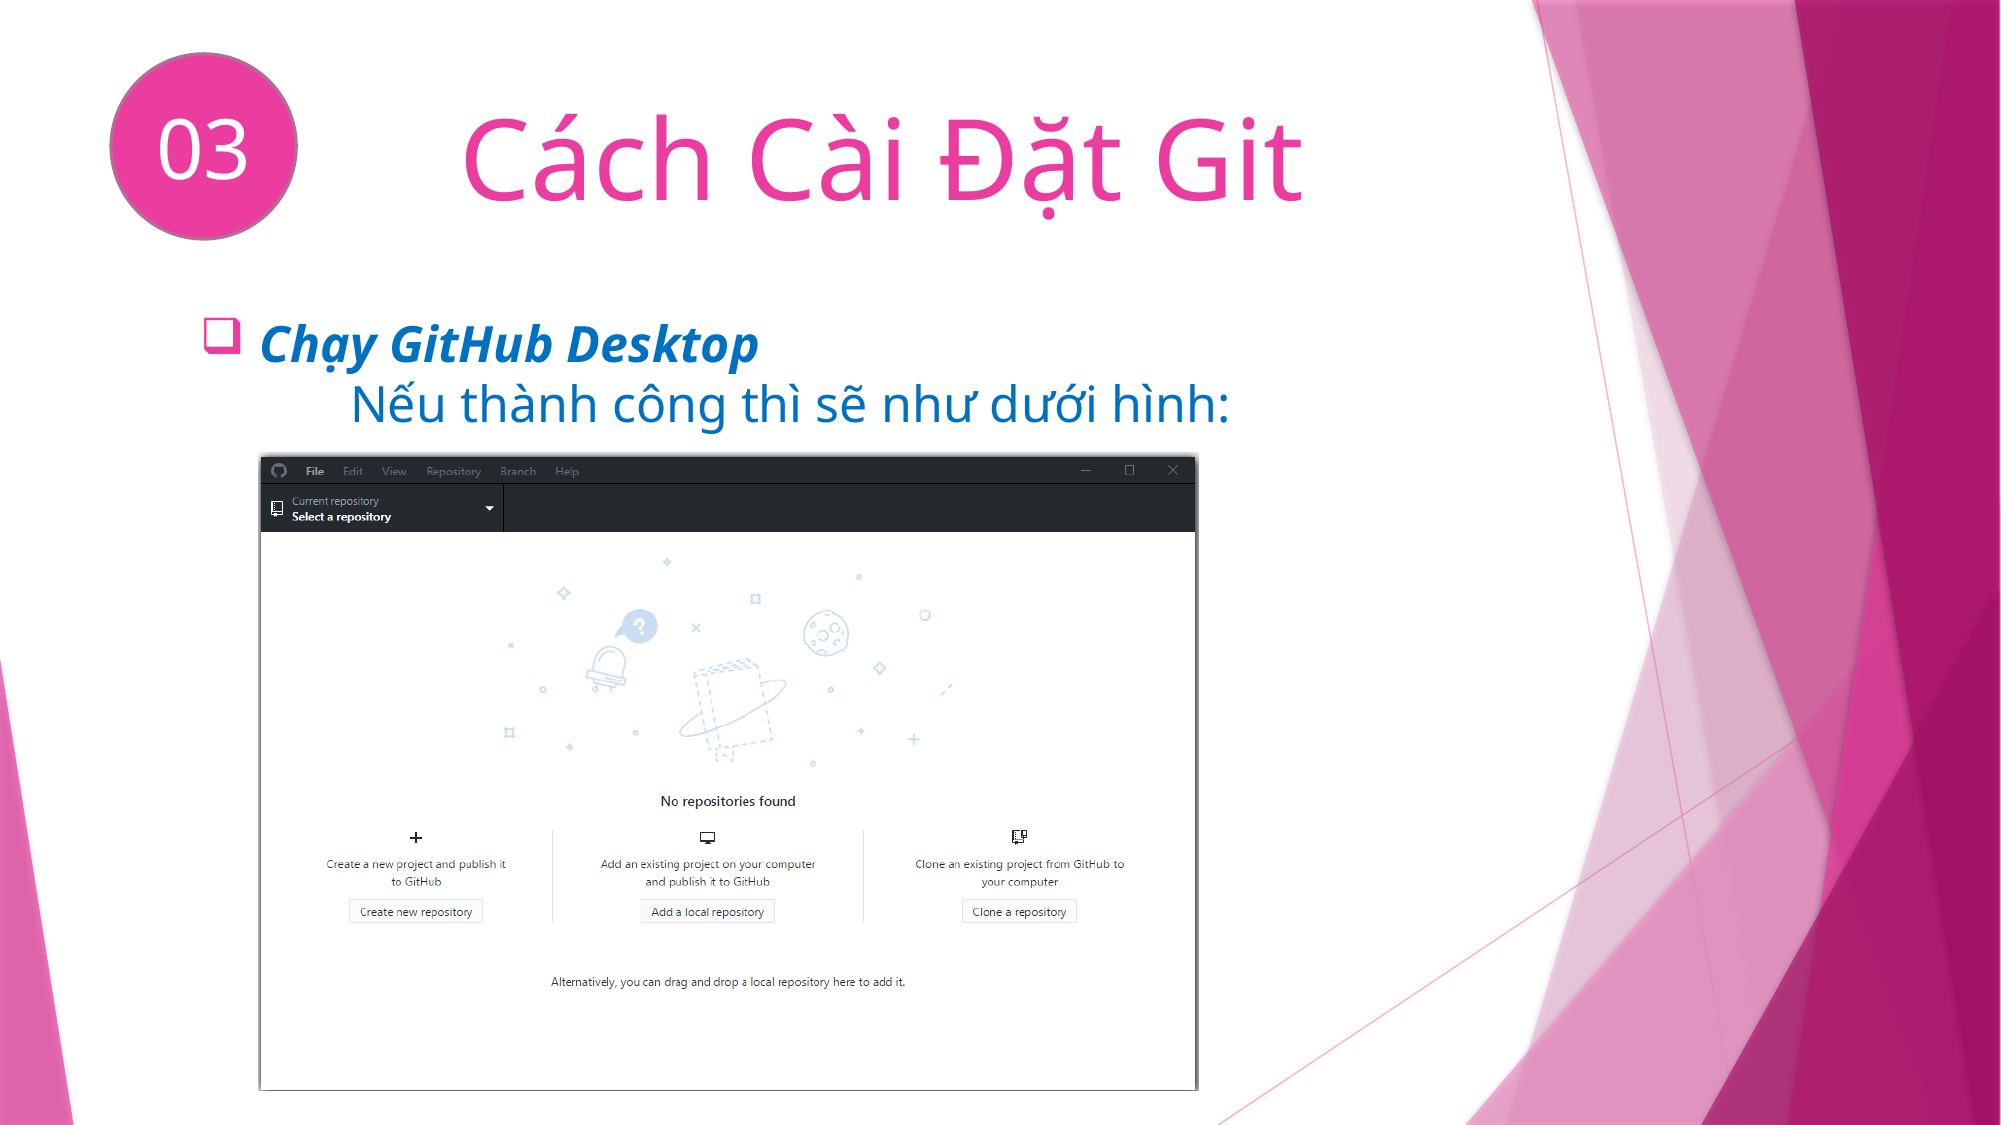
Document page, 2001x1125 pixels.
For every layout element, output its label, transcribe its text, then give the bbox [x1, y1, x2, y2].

title Cách Cài Đặt Git [444, 80, 1855, 297]
text_box Chạy GitHub Desktop Nếu thành công thì sẽ như dưới hình: [185, 304, 1622, 440]
text_box 03 [109, 52, 298, 241]
picture [257, 452, 1199, 1091]
